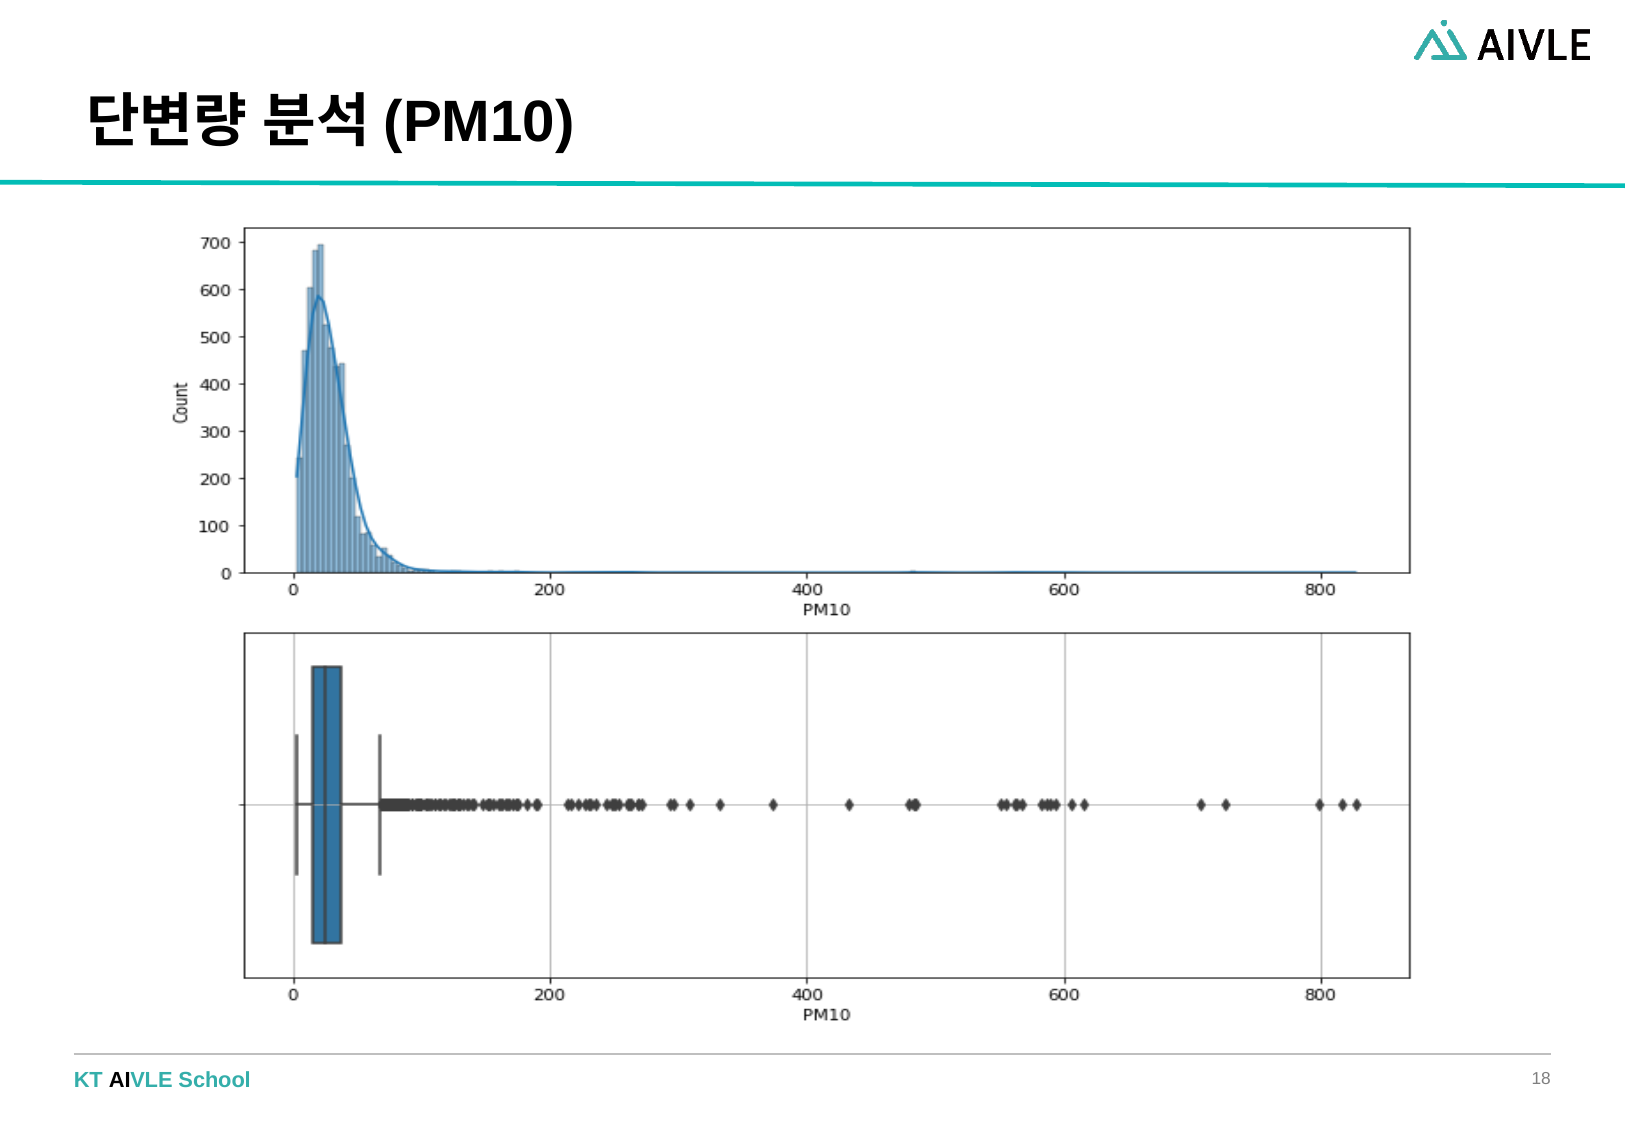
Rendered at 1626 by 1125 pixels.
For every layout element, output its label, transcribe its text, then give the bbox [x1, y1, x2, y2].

picture [160, 219, 1420, 1032]
picture [1414, 20, 1590, 60]
title 단변량 분석(PM10) [70, 83, 898, 181]
